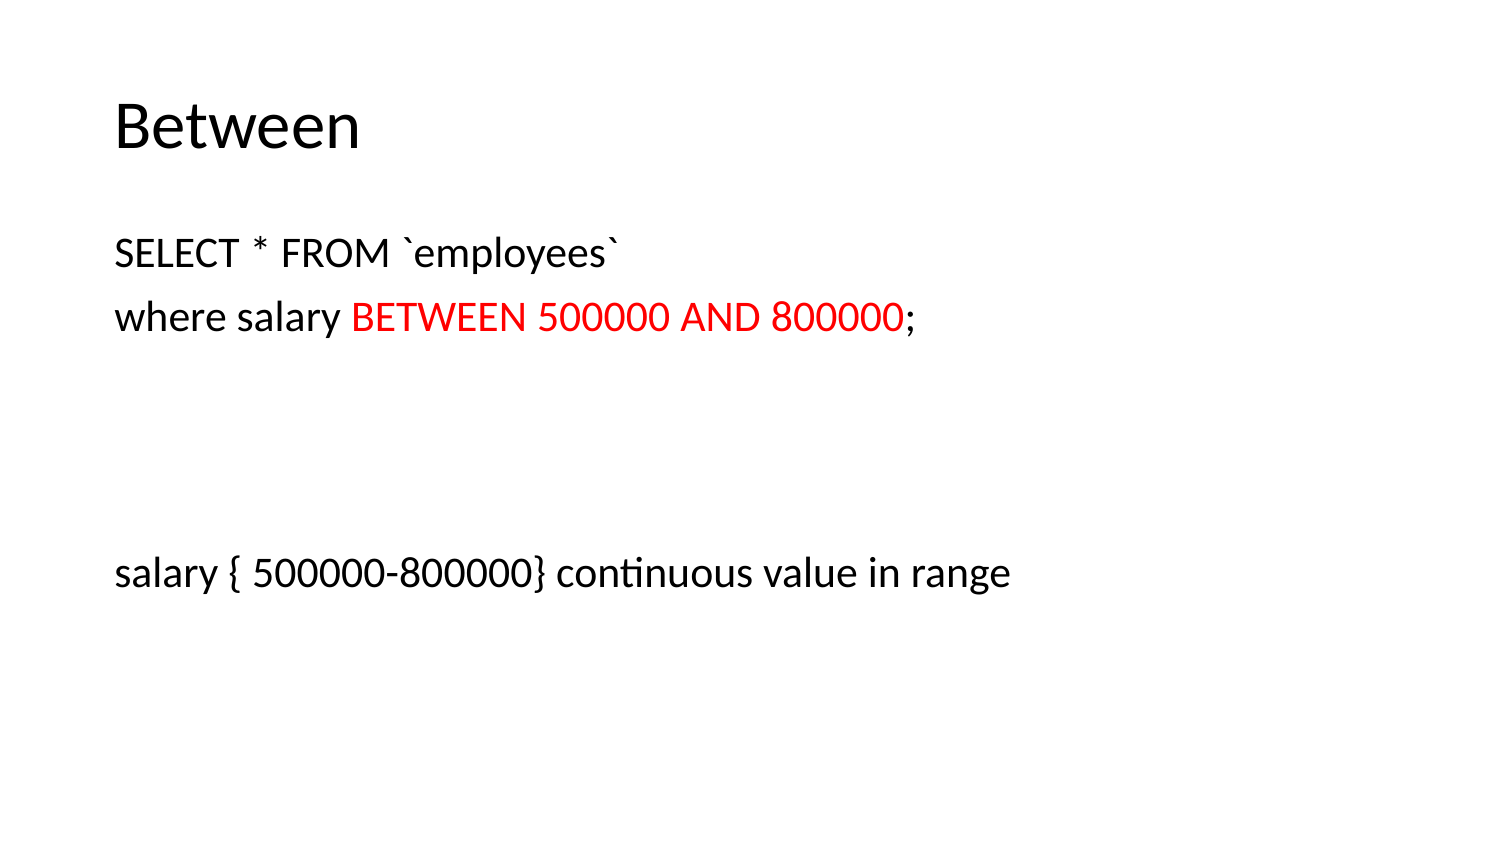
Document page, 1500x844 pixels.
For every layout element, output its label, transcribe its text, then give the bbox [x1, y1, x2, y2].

list SELECT * FROM `employees` where salary BETWEEN 500000 AND 800000; salary { 500000-800000} continuous value in range [103, 224, 1397, 760]
title Between [103, 44, 1397, 208]
